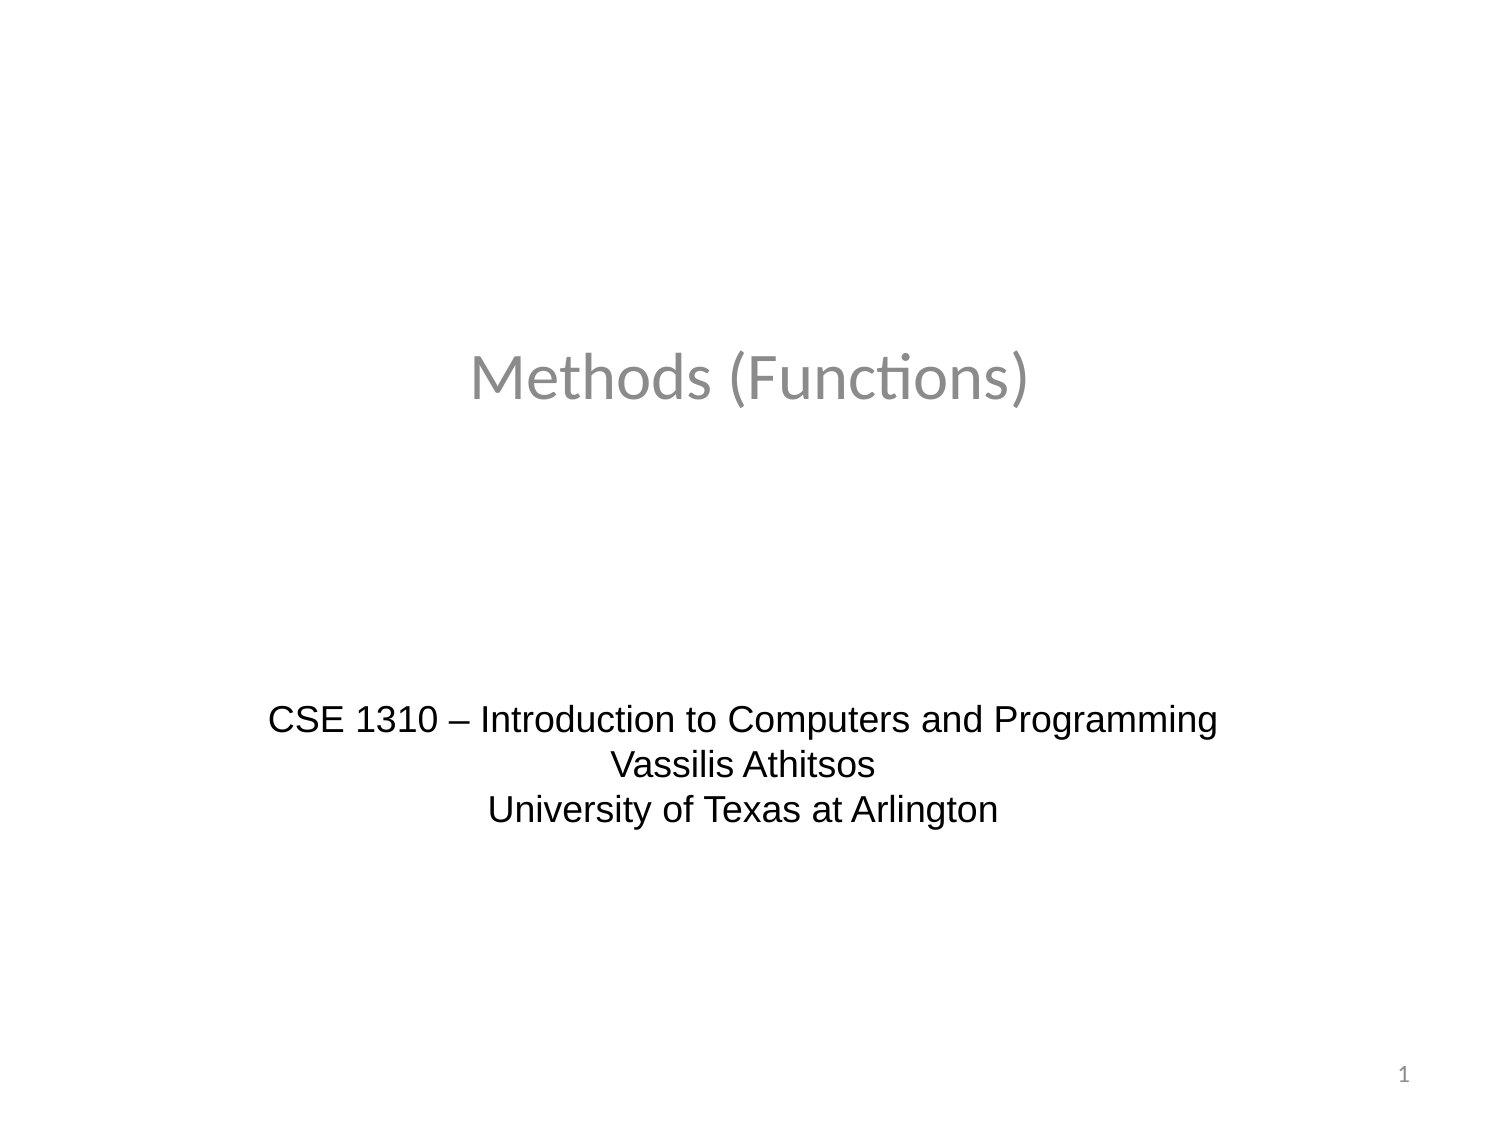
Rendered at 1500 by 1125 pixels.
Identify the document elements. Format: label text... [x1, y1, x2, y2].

text_box CSE 1310 – Introduction to Computers and Programming Vassilis Athitsos University of Texas at Arlington [252, 687, 1234, 838]
subtitle Methods (Functions) [225, 324, 1275, 613]
slide_number 1 [1074, 1042, 1425, 1103]
